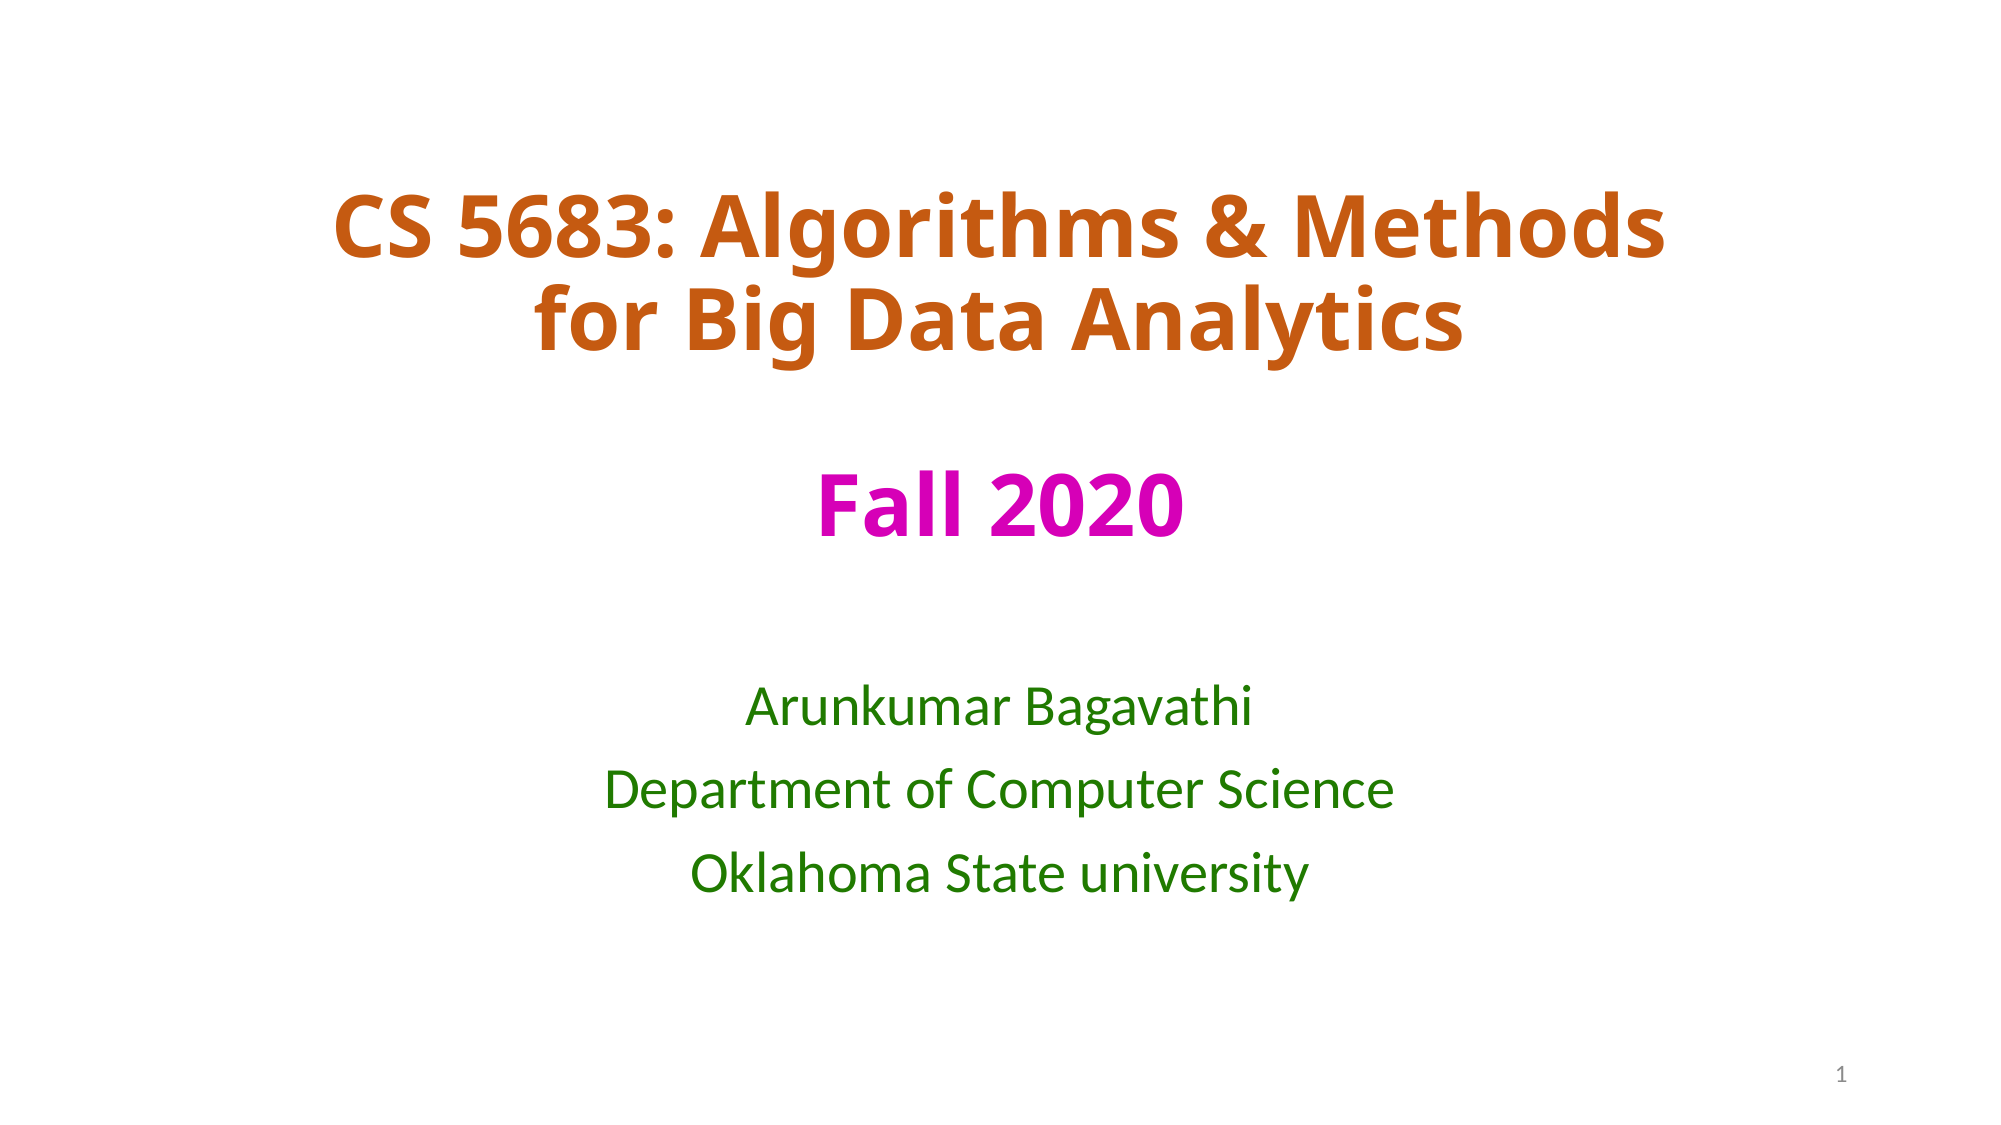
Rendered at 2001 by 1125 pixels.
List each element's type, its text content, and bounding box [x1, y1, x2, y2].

subtitle Arunkumar Bagavathi Department of Computer Science Oklahoma State university [249, 667, 1750, 1018]
title CS 5683: Algorithms & Methods for Big Data Analytics Fall 2020 [249, 170, 1750, 563]
slide_number 1 [1412, 1042, 1863, 1103]
